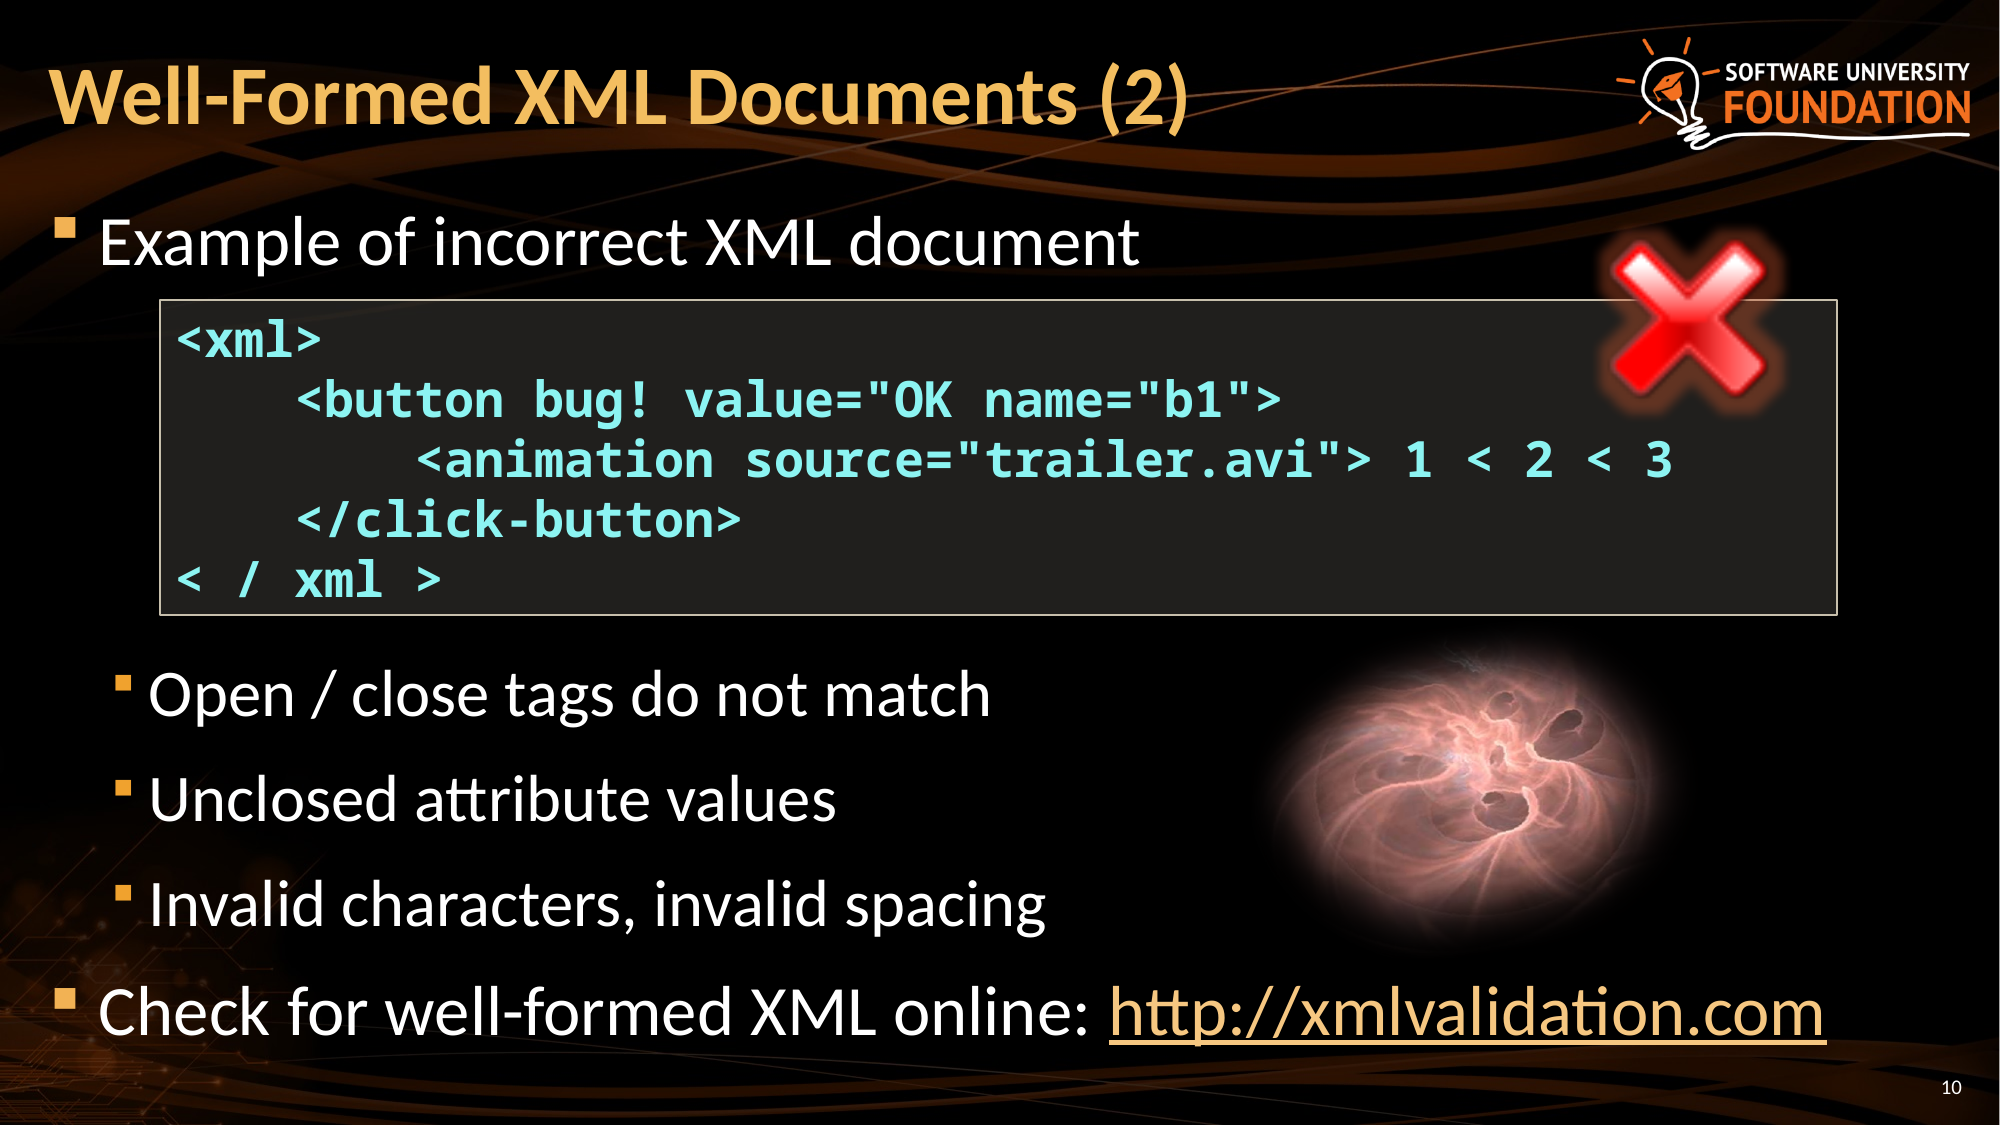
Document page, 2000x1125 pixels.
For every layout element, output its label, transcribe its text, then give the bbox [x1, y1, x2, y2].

picture [0, 0, 2000, 1125]
text_box <xml> <button bug! value="OK name="b1"> <animation source="trailer.avi"> 1 < 2 < 3 </click-button> < / xml > [159, 299, 1838, 615]
title Well-Formed XML Documents (2) [30, 6, 1602, 189]
list Example of incorrect XML document Open / close tags do not match Unclosed attribute values Invalid characters, invalid spacing Check for well-formed XML online: http://xmlvalidation.com [31, 188, 1968, 1103]
